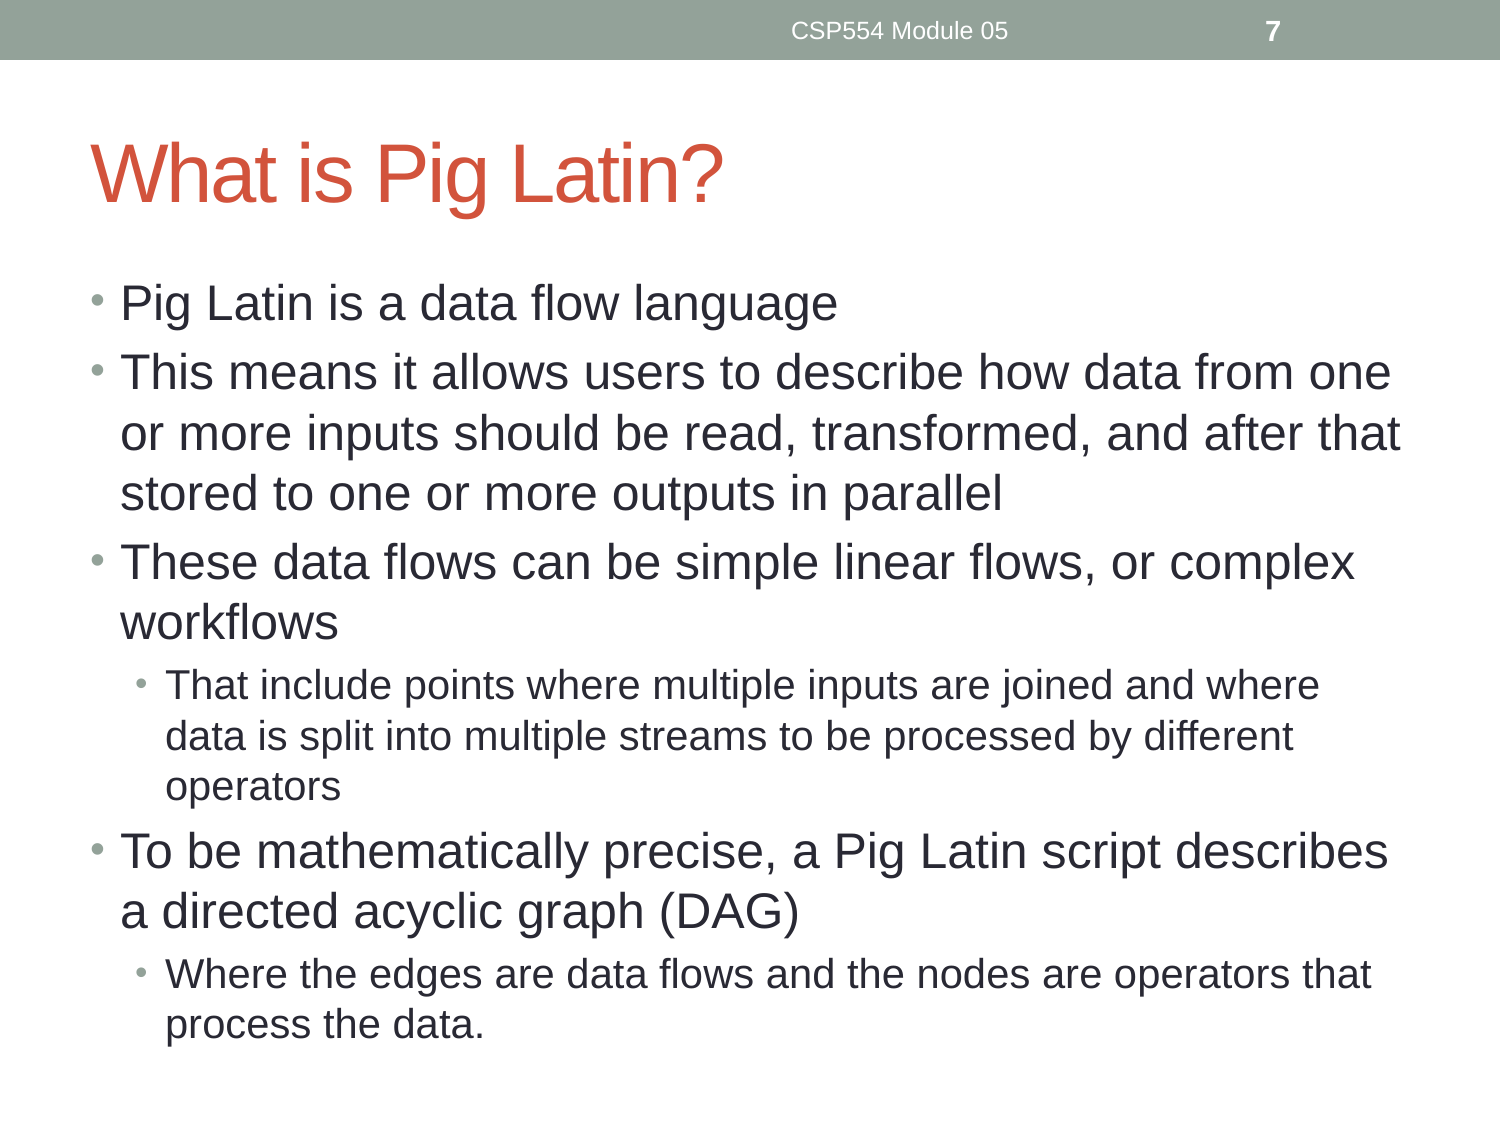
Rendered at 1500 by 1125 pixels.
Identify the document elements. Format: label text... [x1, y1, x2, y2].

title What is Pig Latin? [75, 87, 1425, 250]
footer CSP554 Module 05 [562, 3, 1238, 57]
list Pig Latin is a data flow language This means it allows users to describe how data from one or more inputs should be read, transformed, and after that stored to one or more outputs in parallel These data flows can be simple linear flows, or complex workflows That include points where multiple inputs are joined and where data is split into multiple streams to be processed by different operators To be mathematically precise, a Pig Latin script describes a directed acyclic graph (DAG) Where the edges are data flows and the nodes are operators that process the data. [75, 262, 1425, 1088]
slide_number 7 [1250, 3, 1425, 57]
